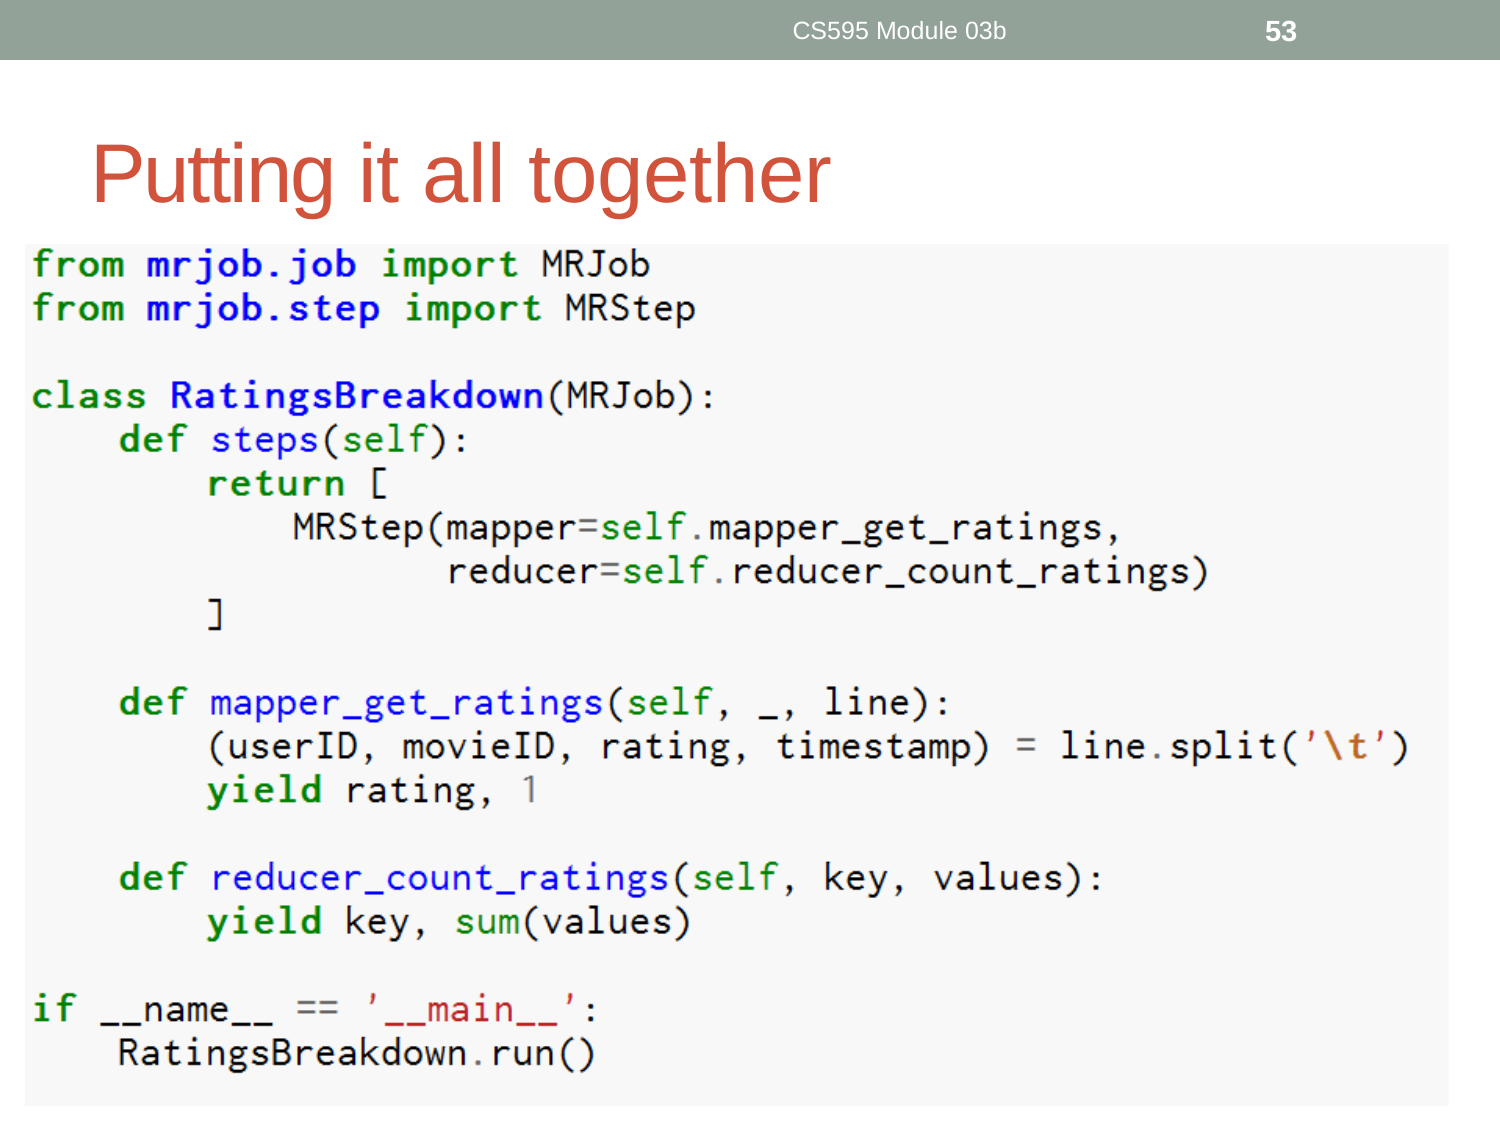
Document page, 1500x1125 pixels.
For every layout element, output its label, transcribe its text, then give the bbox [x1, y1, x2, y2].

footer CS595 Module 03b [562, 3, 1238, 57]
title Putting it all together [75, 87, 1425, 244]
text_box [24, 244, 1449, 1106]
slide_number 53 [1250, 3, 1425, 57]
